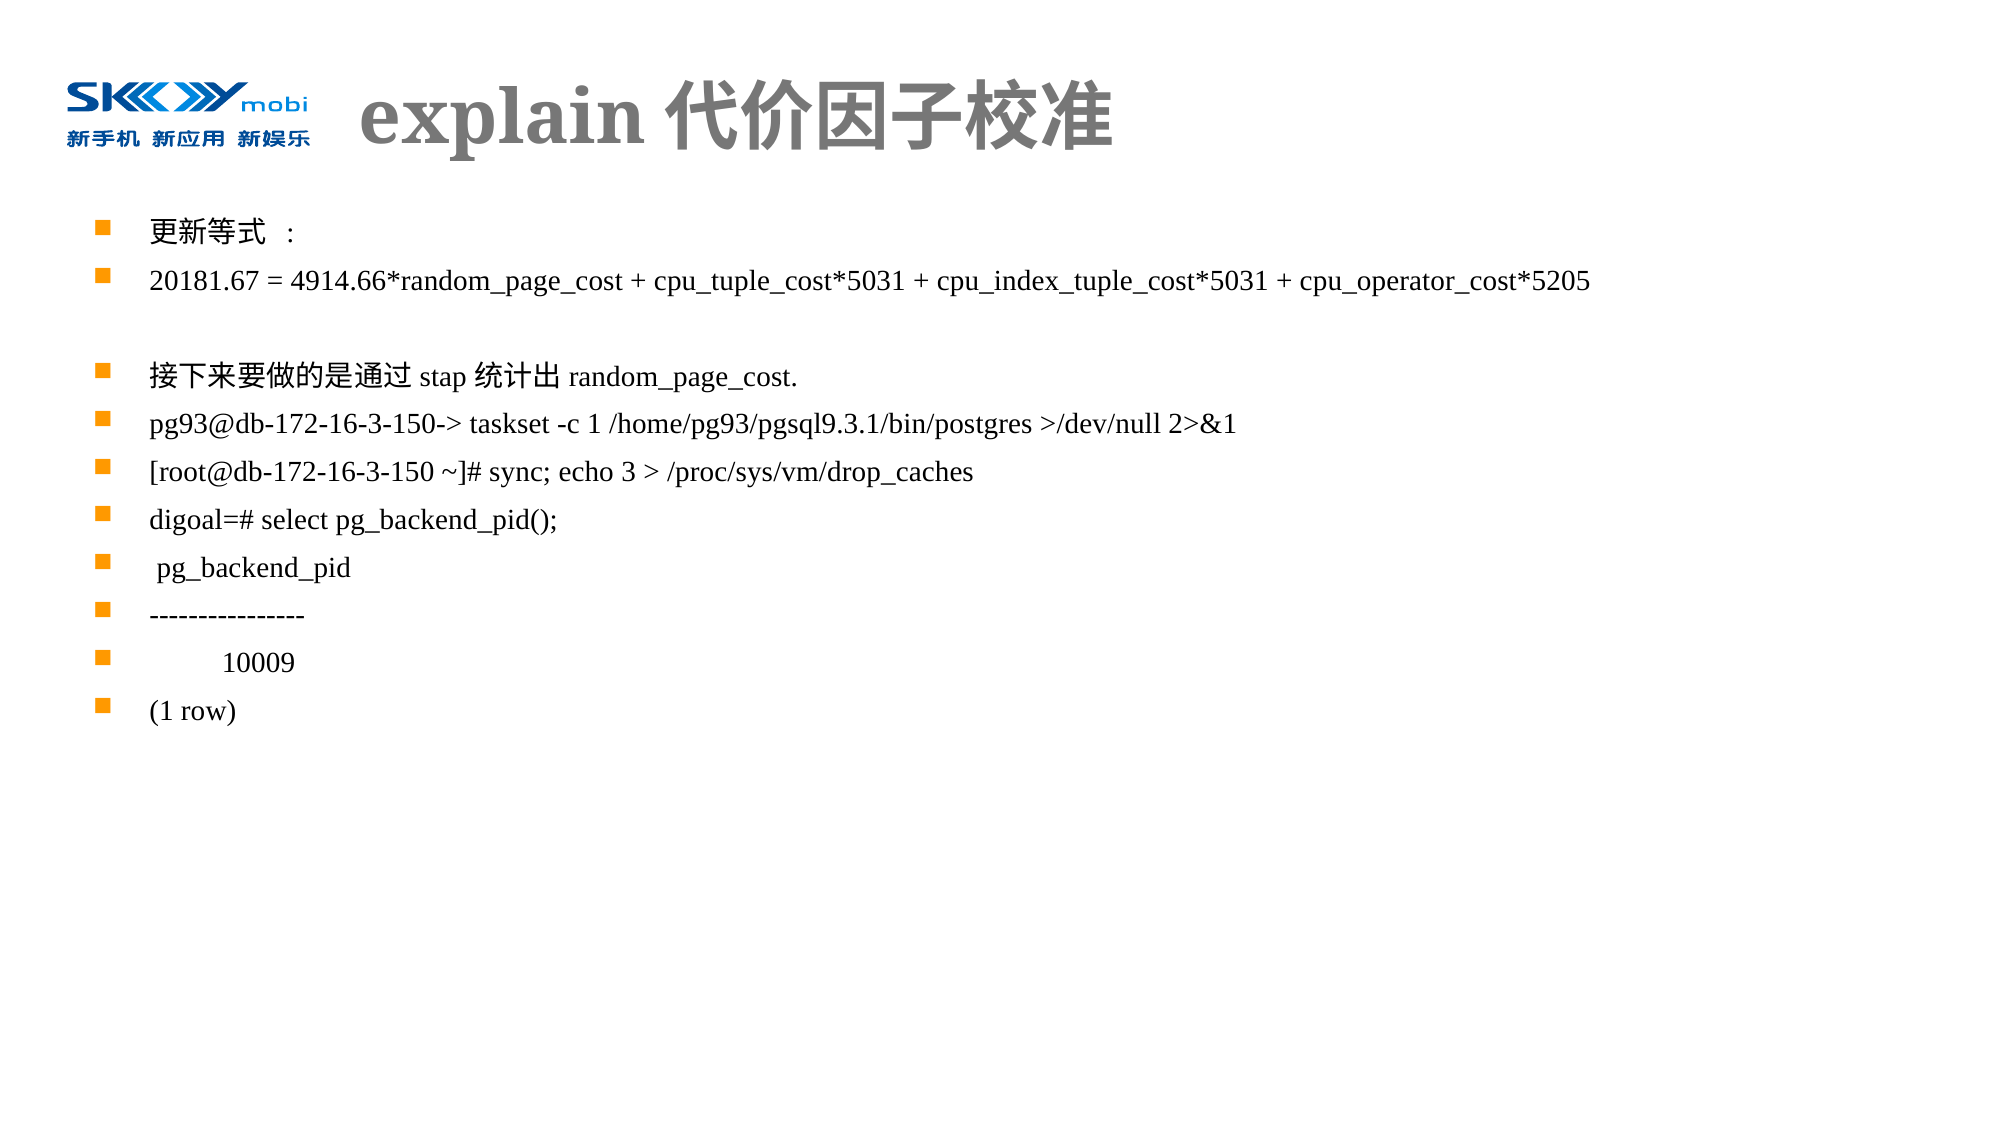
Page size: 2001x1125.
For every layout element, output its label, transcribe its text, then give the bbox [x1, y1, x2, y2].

title explain代价因子校准 [343, 60, 1901, 167]
list 更新等式 : 20181.67 = 4914.66*random_page_cost + cpu_tuple_cost*5031 + cpu_index_tuple_cost*5031 + cpu_operator_cost*5205 接下来要做的是通过stap统计出random_page_cost. pg93@db-172-16-3-150-> taskset -c 1 /home/pg93/pgsql9.3.1/bin/postgres >/dev/null 2>&1 [root@db-172-16-3-150 ~]# sync; echo 3 > /proc/sys/vm/drop_caches digoal=# select pg_backend_pid(); pg_backend_pid ---------------- 10009 (1 row) [77, 198, 1901, 1020]
